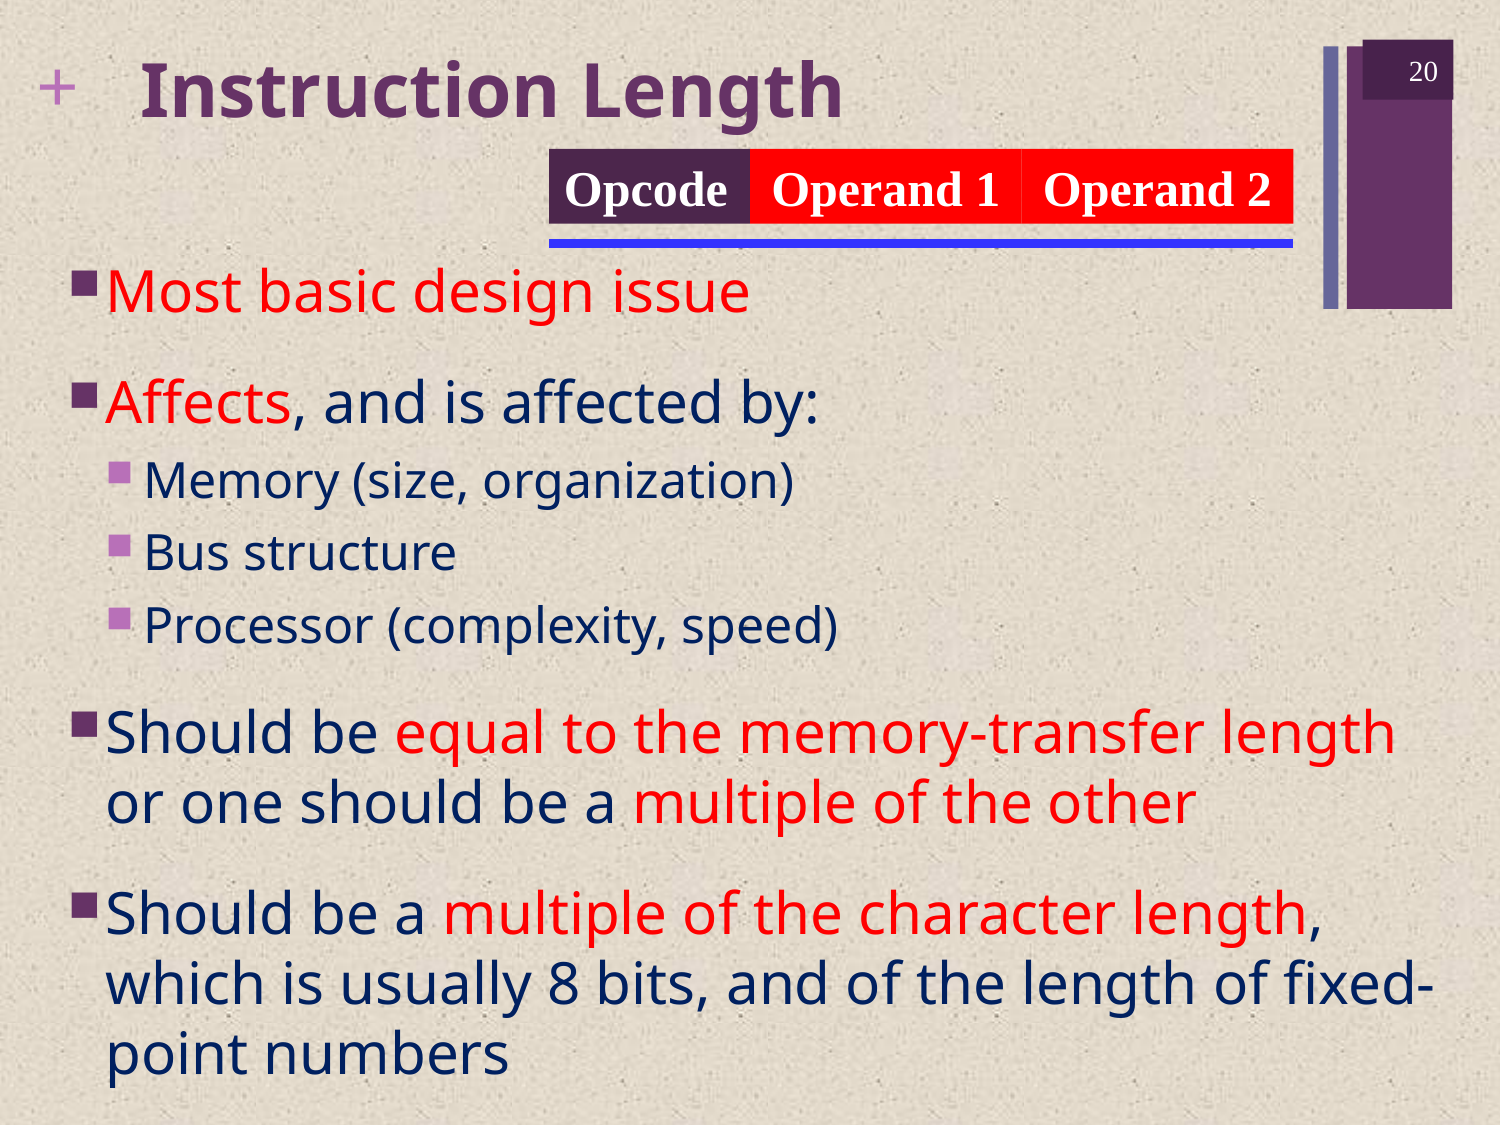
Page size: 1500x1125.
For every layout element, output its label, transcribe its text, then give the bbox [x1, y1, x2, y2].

picture [0, 0, 1500, 1125]
title Instruction Length [125, 35, 1365, 147]
list Most basic design issue Affects, and is affected by: Memory (size, organization) Bus structure Processor (complexity, speed) Should be equal to the memory-transfer length or one should be a multiple of the other Should be a multiple of the character length, which is usually 8 bits, and of the length of fixed-point numbers [53, 246, 1472, 1118]
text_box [548, 148, 1294, 226]
slide_number 20 [1362, 39, 1454, 100]
